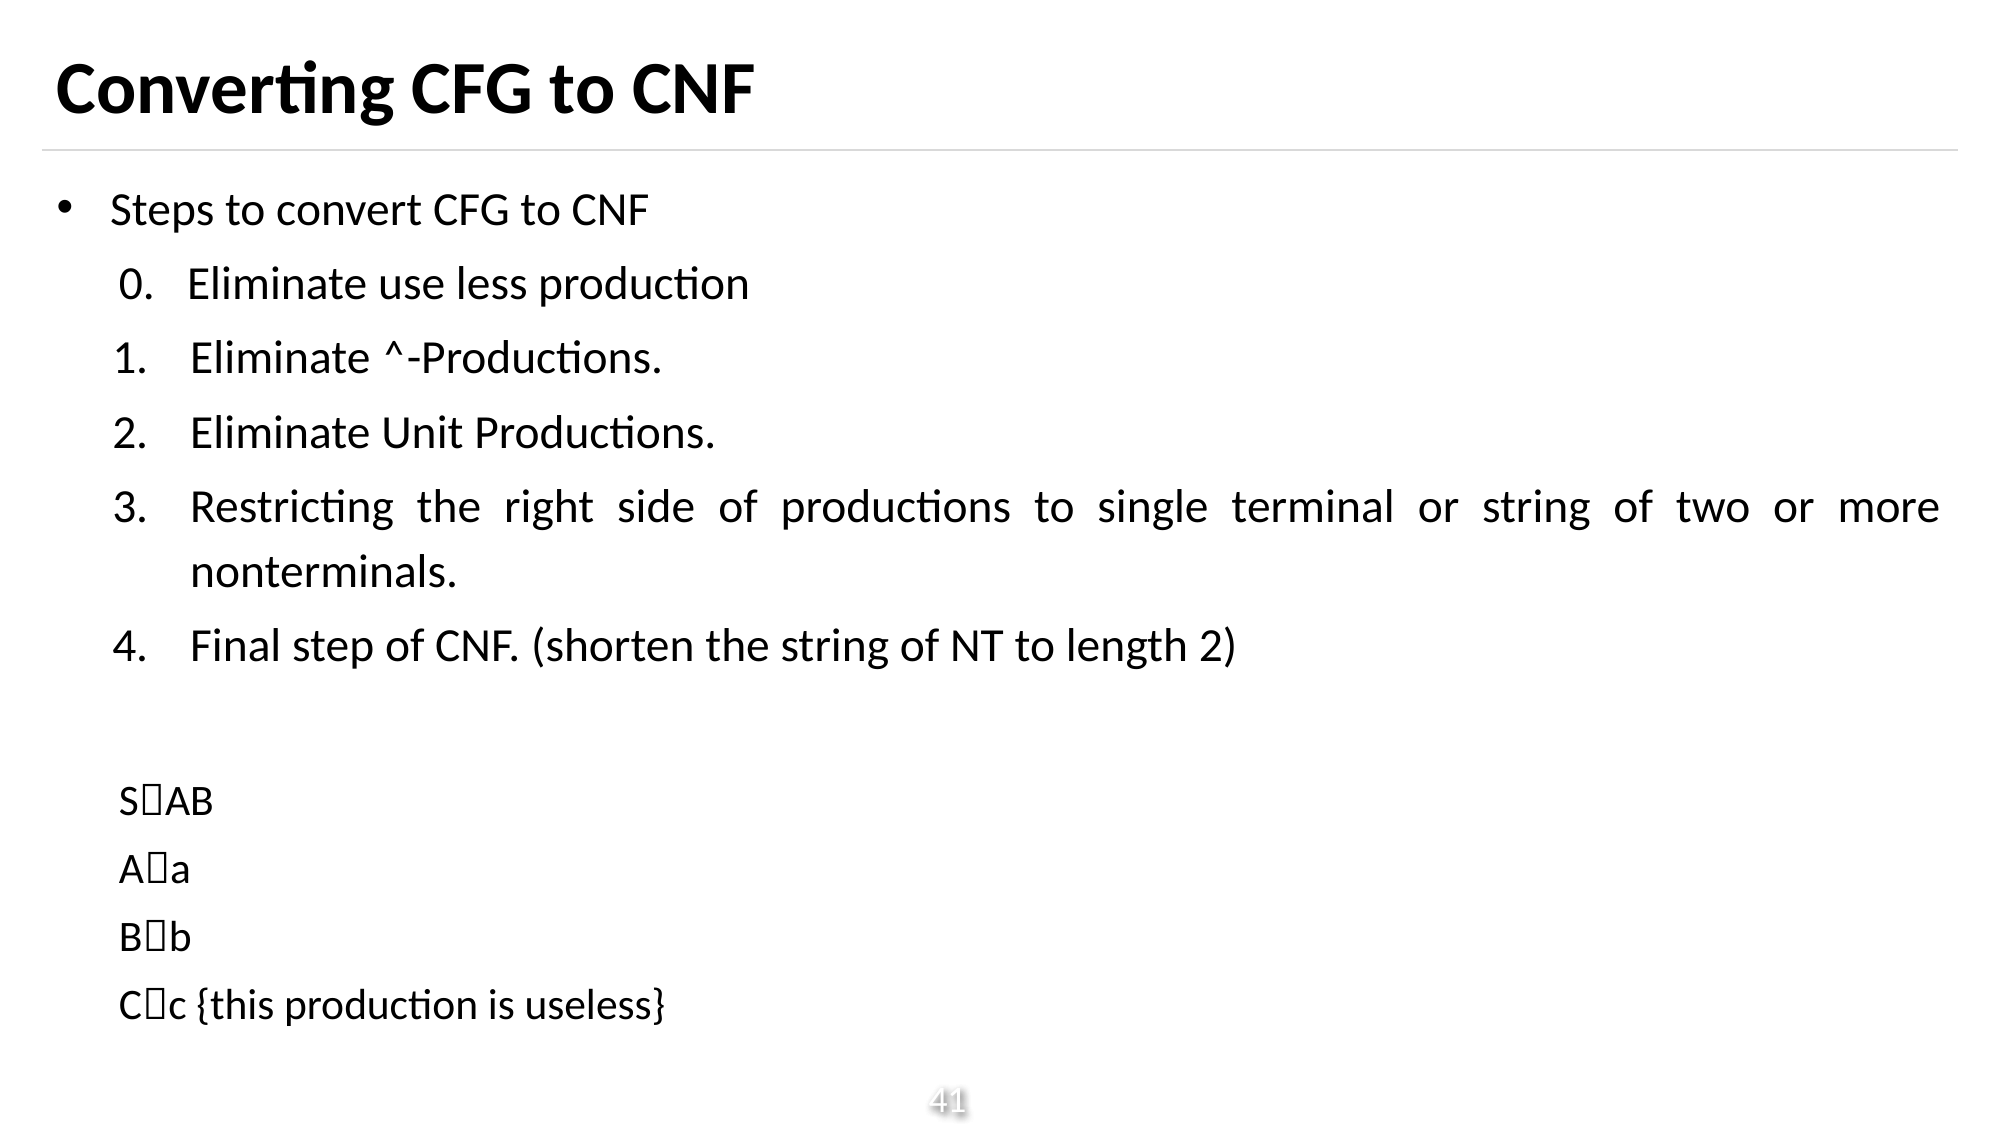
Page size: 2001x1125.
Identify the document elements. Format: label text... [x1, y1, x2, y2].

list Steps to convert CFG to CNF 0. Eliminate use less production Eliminate ˄-Productions. Eliminate Unit Productions. Restricting the right side of productions to single terminal or string of two or more nonterminals. Final step of CNF. (shorten the string of NT to length 2) SAB Aa Bb Cc {this production is useless} [41, 162, 1959, 1038]
title Converting CFG to CNF [41, 17, 1959, 150]
